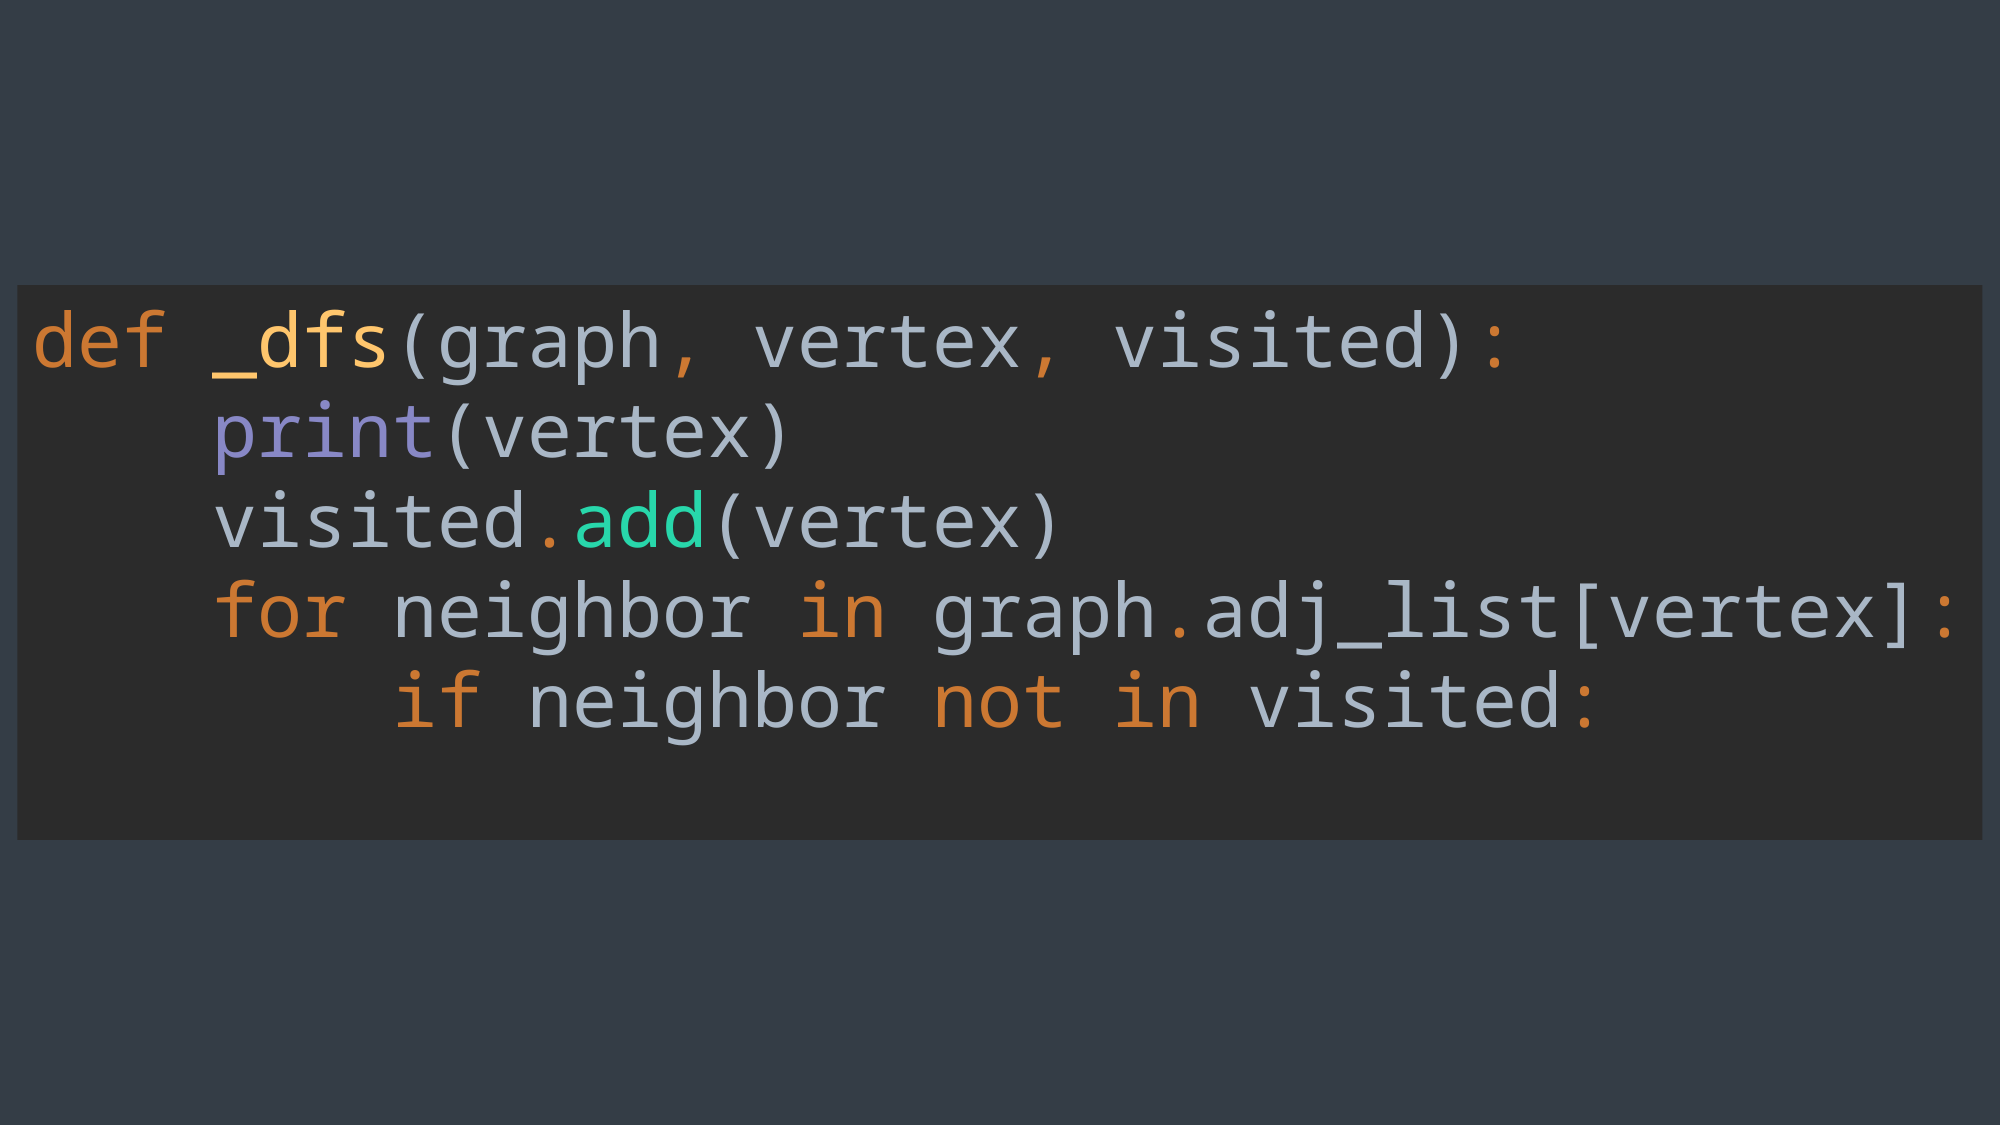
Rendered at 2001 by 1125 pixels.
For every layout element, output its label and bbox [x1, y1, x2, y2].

text_box [17, 285, 1983, 840]
